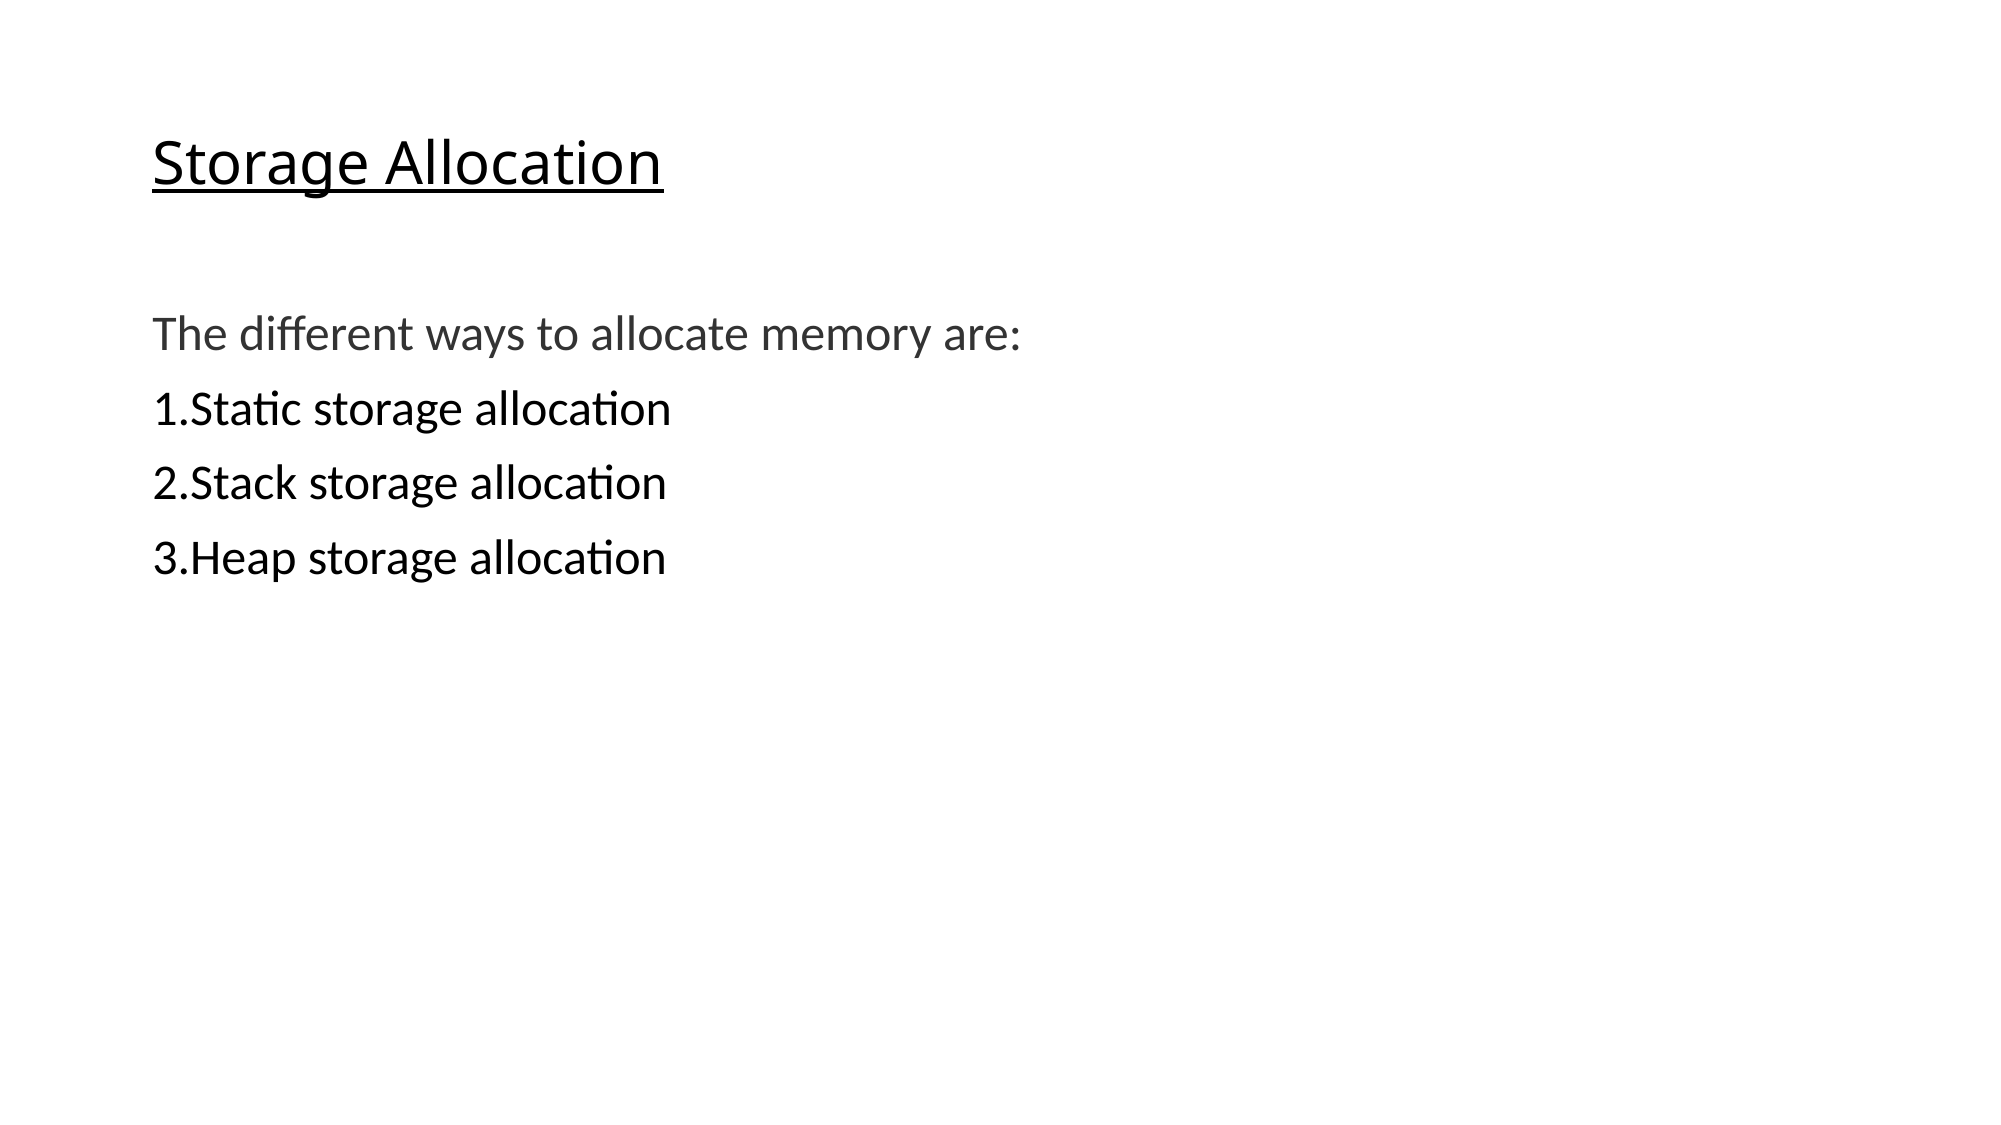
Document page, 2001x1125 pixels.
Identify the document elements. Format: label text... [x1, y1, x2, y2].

title Storage Allocation [137, 59, 1863, 278]
list The different ways to allocate memory are: Static storage allocation Stack storage allocation Heap storage allocation [137, 299, 1863, 1014]
